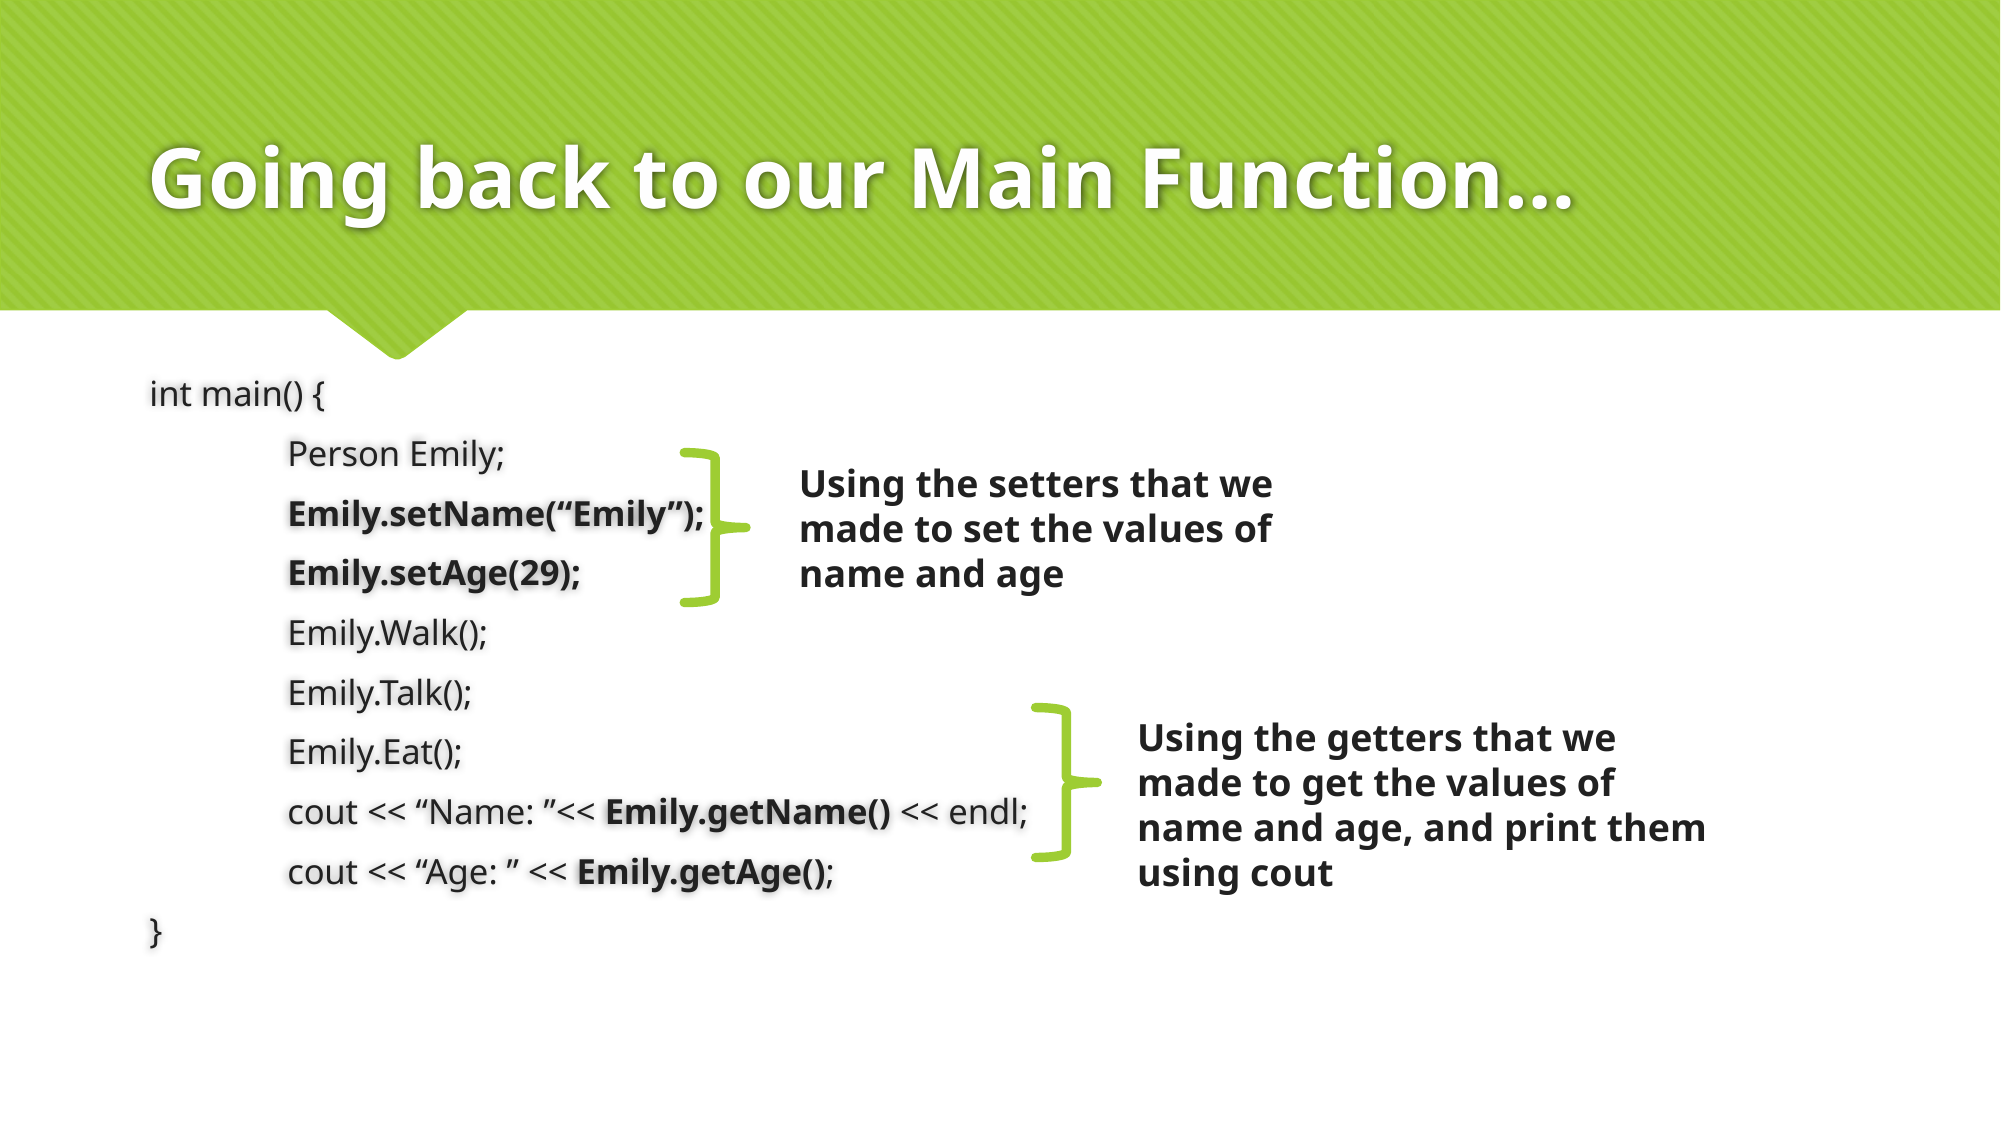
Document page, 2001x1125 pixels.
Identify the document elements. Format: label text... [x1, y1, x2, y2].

list int main() { Person Emily; Emily.setName(“Emily”); Emily.setAge(29); Emily.Walk(); Emily.Talk(); Emily.Eat(); cout << “Name: ”<< Emily.getName() << endl; cout << “Age: ” << Emily.getAge(); } [134, 364, 1866, 962]
text_box [1034, 706, 1099, 859]
text_box [683, 451, 747, 604]
text_box Using the setters that we made to set the values of name and age [784, 452, 1398, 603]
text_box Using the getters that we made to get the values of name and age, and print them using cout [1122, 706, 1736, 902]
title Going back to our Main Function… [132, 73, 1868, 233]
